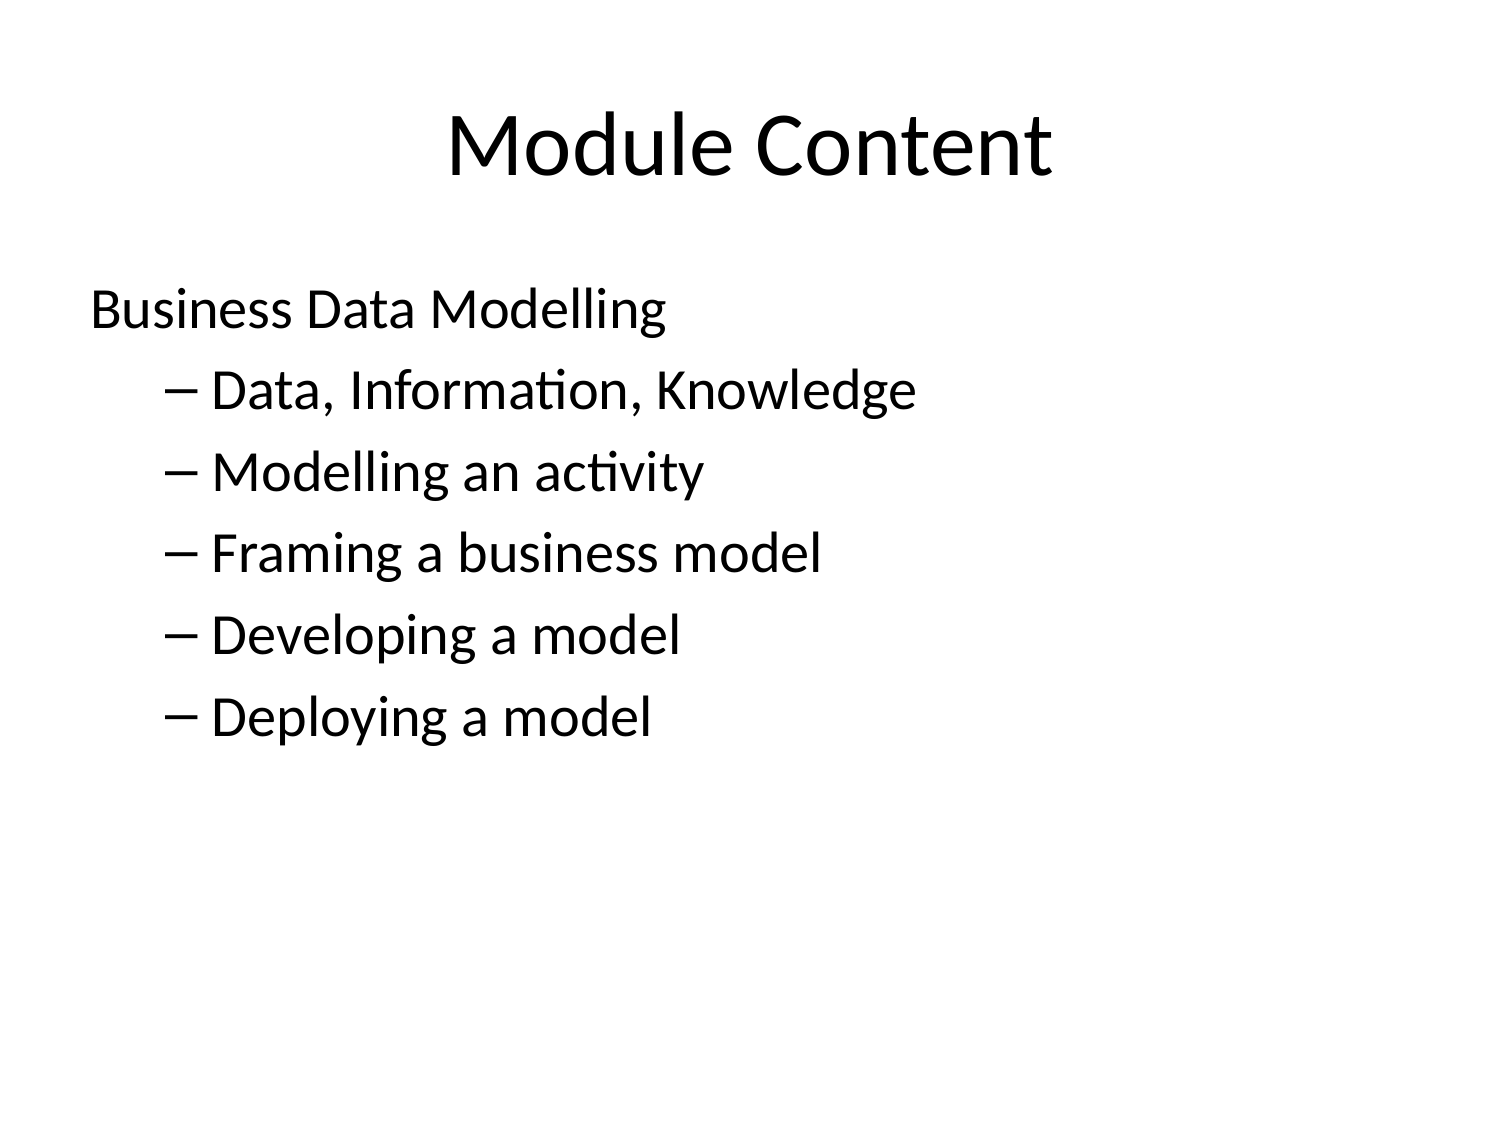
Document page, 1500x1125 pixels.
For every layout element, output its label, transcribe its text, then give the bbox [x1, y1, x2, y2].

list Business Data Modelling Data, Information, Knowledge Modelling an activity Framing a business model Developing a model Deploying a model [75, 262, 1425, 1005]
title Module Content [75, 45, 1425, 233]
